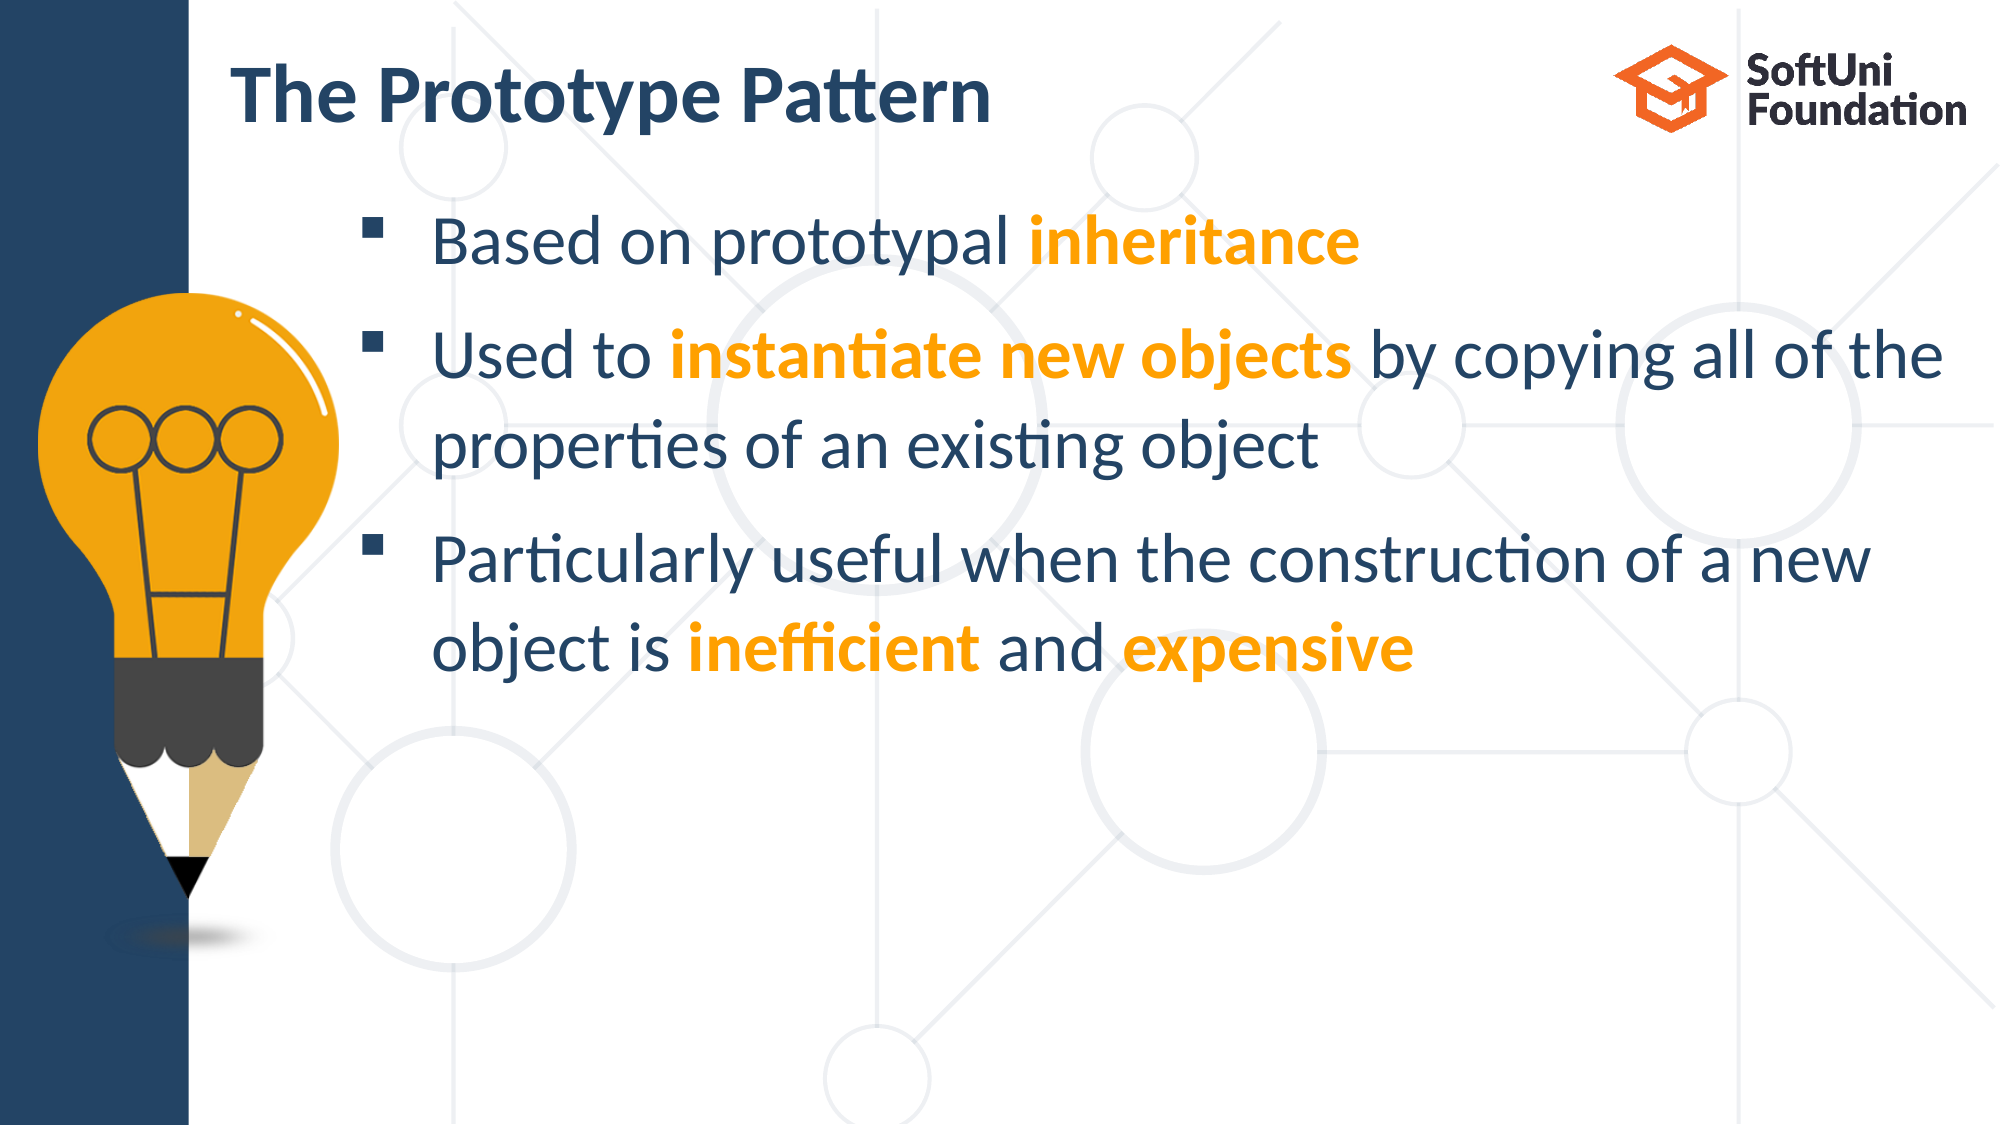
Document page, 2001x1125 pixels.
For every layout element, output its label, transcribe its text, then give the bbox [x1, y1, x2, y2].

list Based on prototypal inheritance Used to instantiate new objects by copying all of the properties of an existing object Particularly useful when the construction of a new object is inefficient and expensive [338, 183, 1968, 1050]
picture [38, 293, 338, 961]
title The Prototype Pattern [212, 16, 1591, 162]
picture [1613, 44, 1966, 133]
